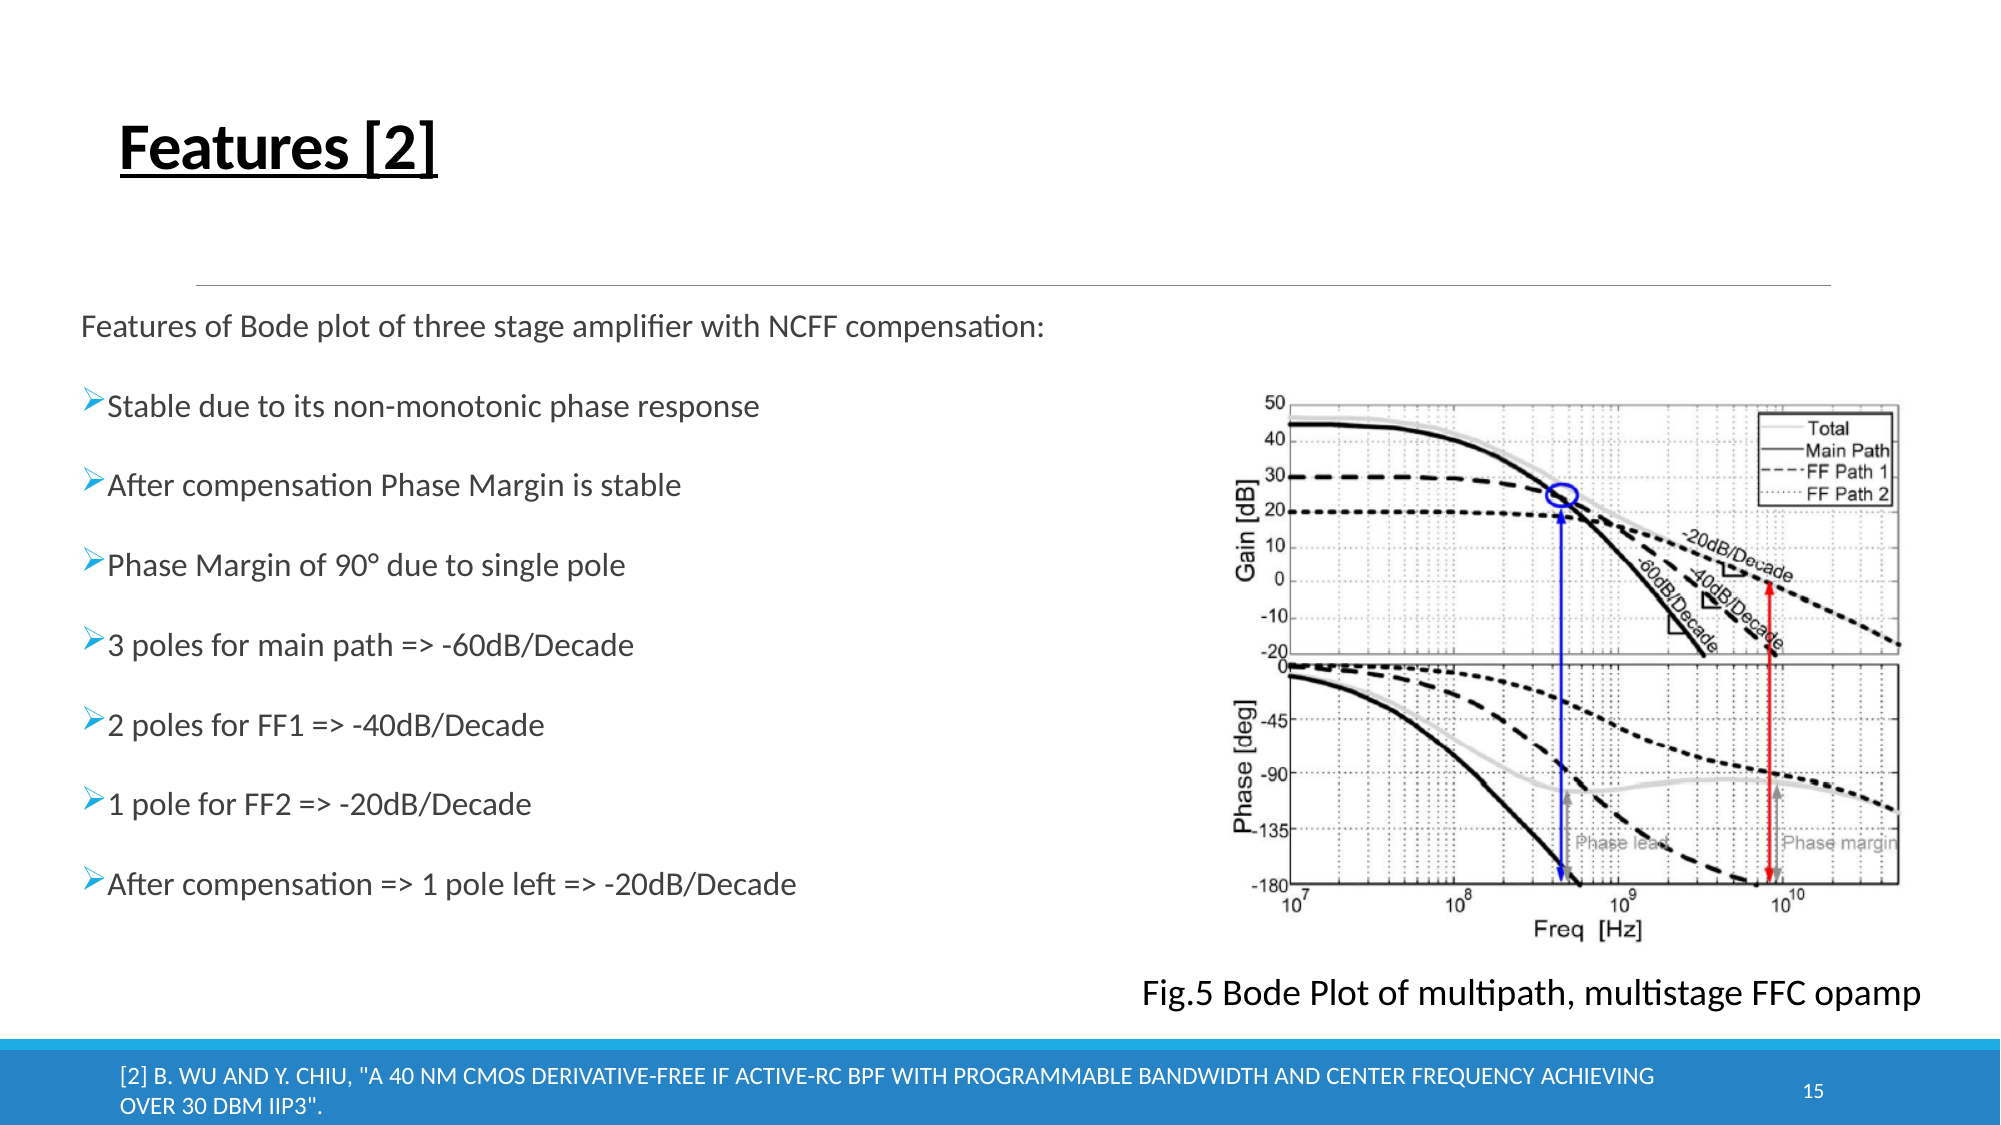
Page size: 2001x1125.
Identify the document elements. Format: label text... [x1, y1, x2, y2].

text_box Fig.5 Bode Plot of multipath, multistage FFC opamp [1127, 960, 1951, 1021]
picture [1210, 363, 1932, 950]
slide_number 15 [1624, 1059, 1840, 1120]
list Features of Bode plot of three stage amplifier with NCFF compensation: Stable due to its non-monotonic phase response After compensation Phase Margin is stable Phase Margin of 90° due to single pole 3 poles for main path => -60dB/Decade 2 poles for FF1 => -40dB/Decade 1 pole for FF2 => -20dB/Decade After compensation => 1 pole left => -20dB/Decade [81, 296, 1932, 1026]
title Features [2] [104, 84, 1830, 191]
footer [2] B. Wu and Y. Chiu, "A 40 nm CMOS Derivative-Free IF Active-RC BPF With Programmable Bandwidth and Center Frequency Achieving Over 30 dBm IIP3". [104, 1059, 1624, 1120]
